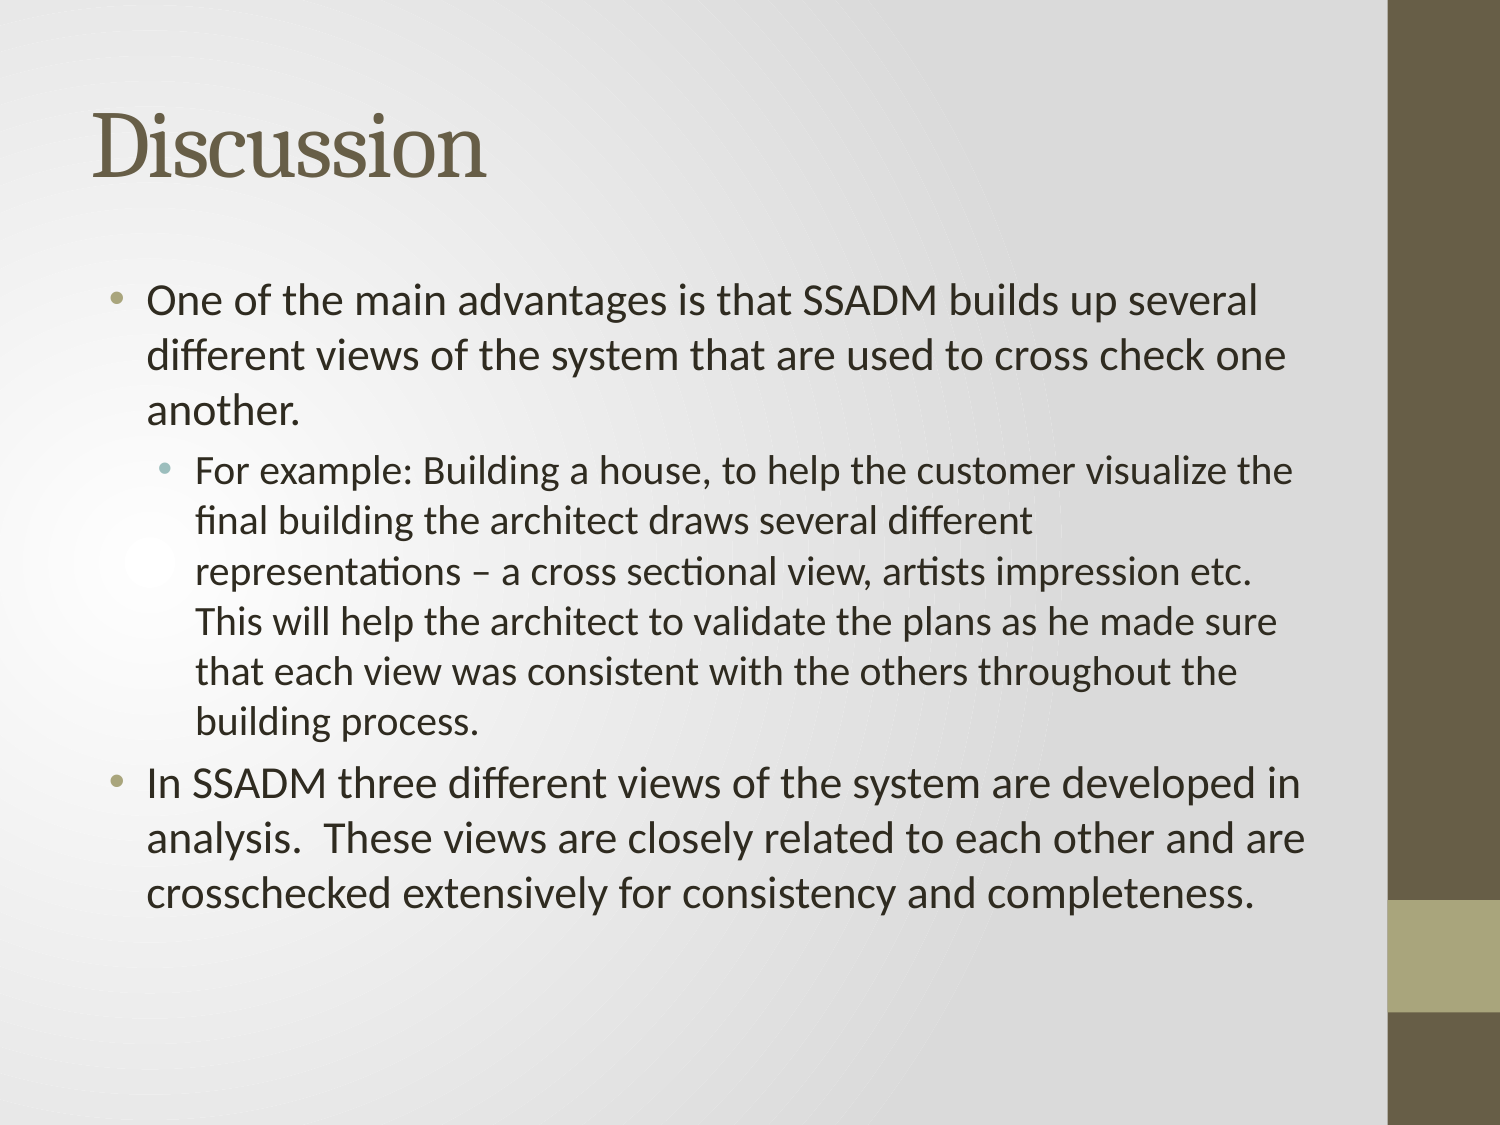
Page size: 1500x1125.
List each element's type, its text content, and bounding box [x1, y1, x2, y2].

title Discussion [75, 45, 1325, 233]
list One of the main advantages is that SSADM builds up several different views of the system that are used to cross check one another. For example: Building a house, to help the customer visualize the final building the architect draws several different representations – a cross sectional view, artists impression etc. This will help the architect to validate the plans as he made sure that each view was consistent with the others throughout the building process. In SSADM three different views of the system are developed in analysis. These views are closely related to each other and are crosschecked extensively for consistency and completeness. [75, 262, 1325, 1094]
